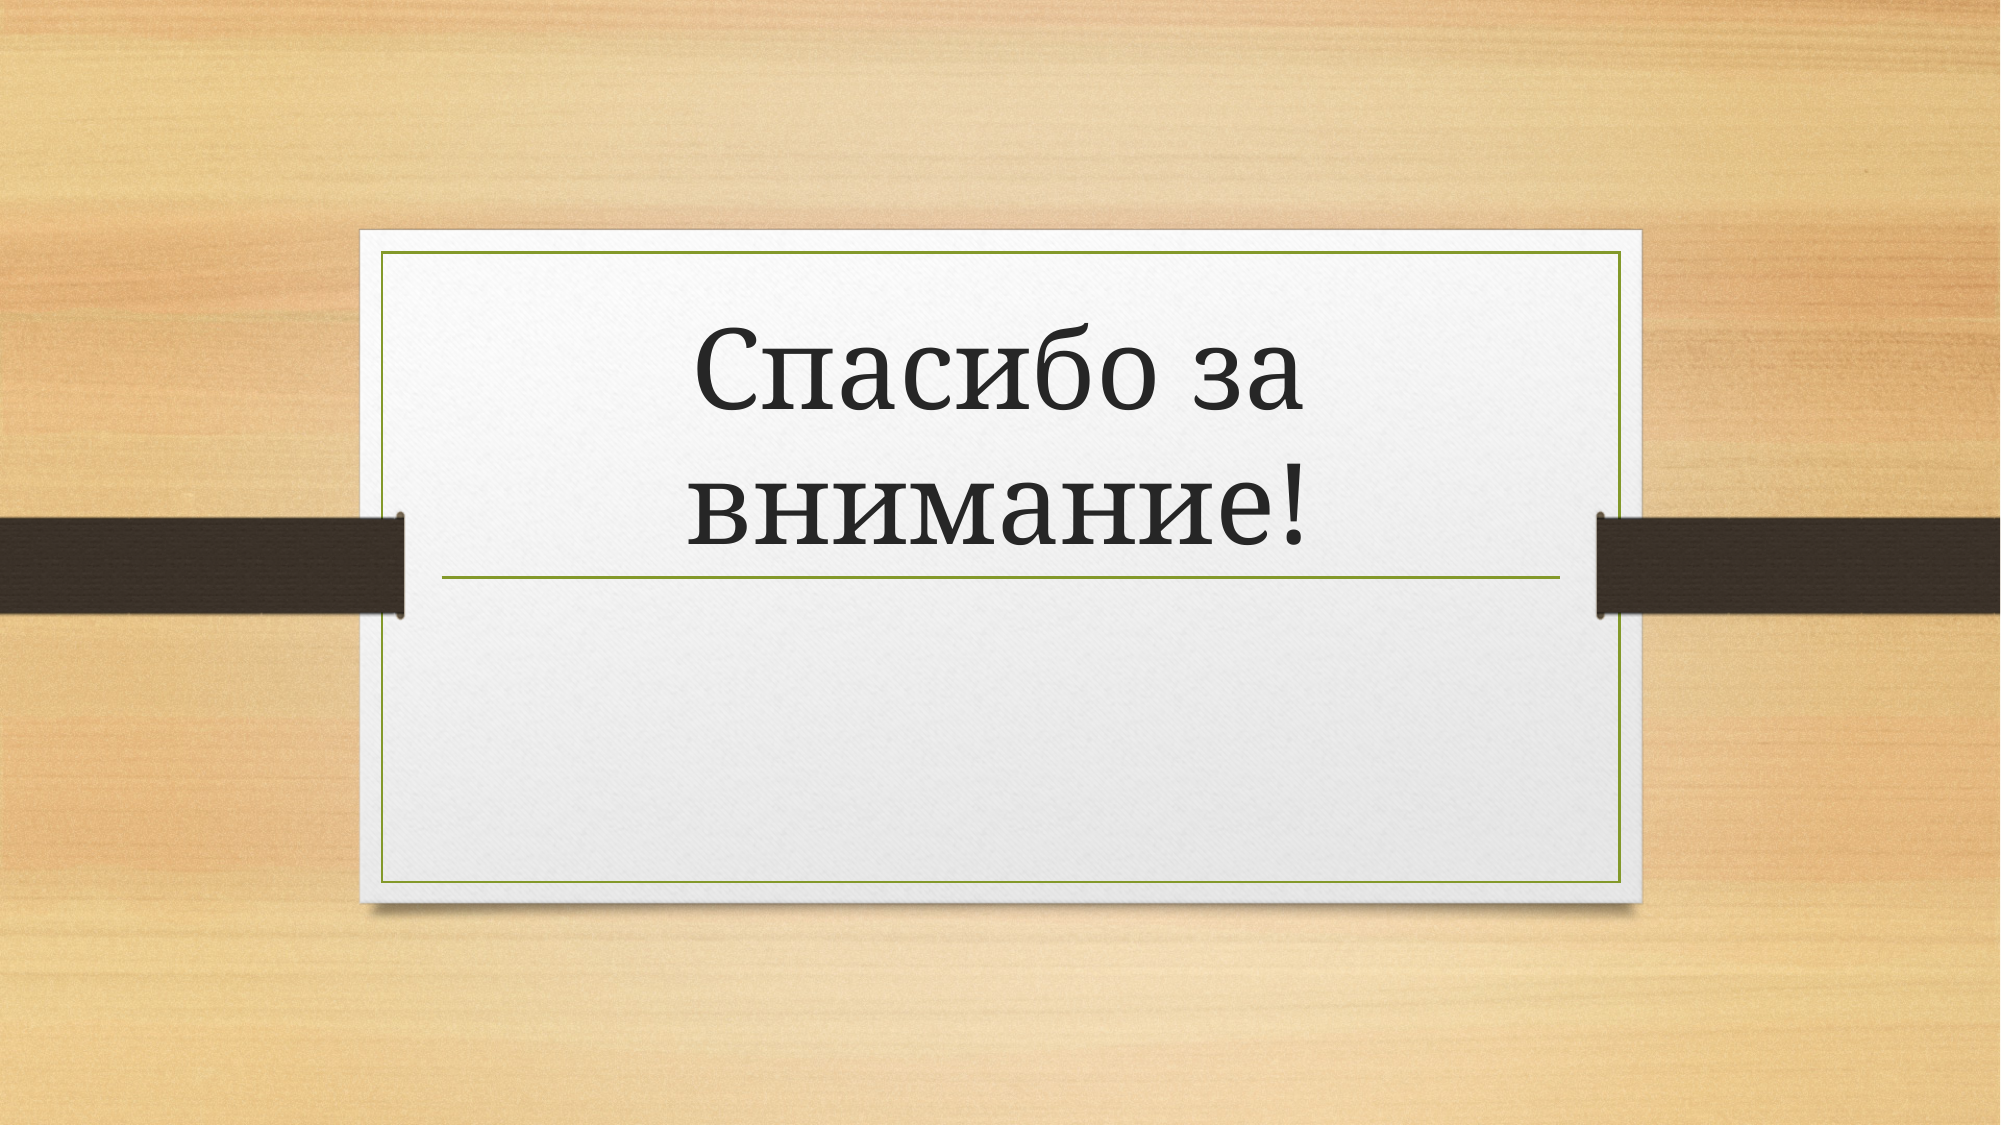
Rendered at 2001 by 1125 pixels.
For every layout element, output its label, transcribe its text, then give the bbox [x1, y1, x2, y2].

title Спасибо за внимание! [440, 451, 1559, 575]
picture [0, 0, 2001, 1125]
